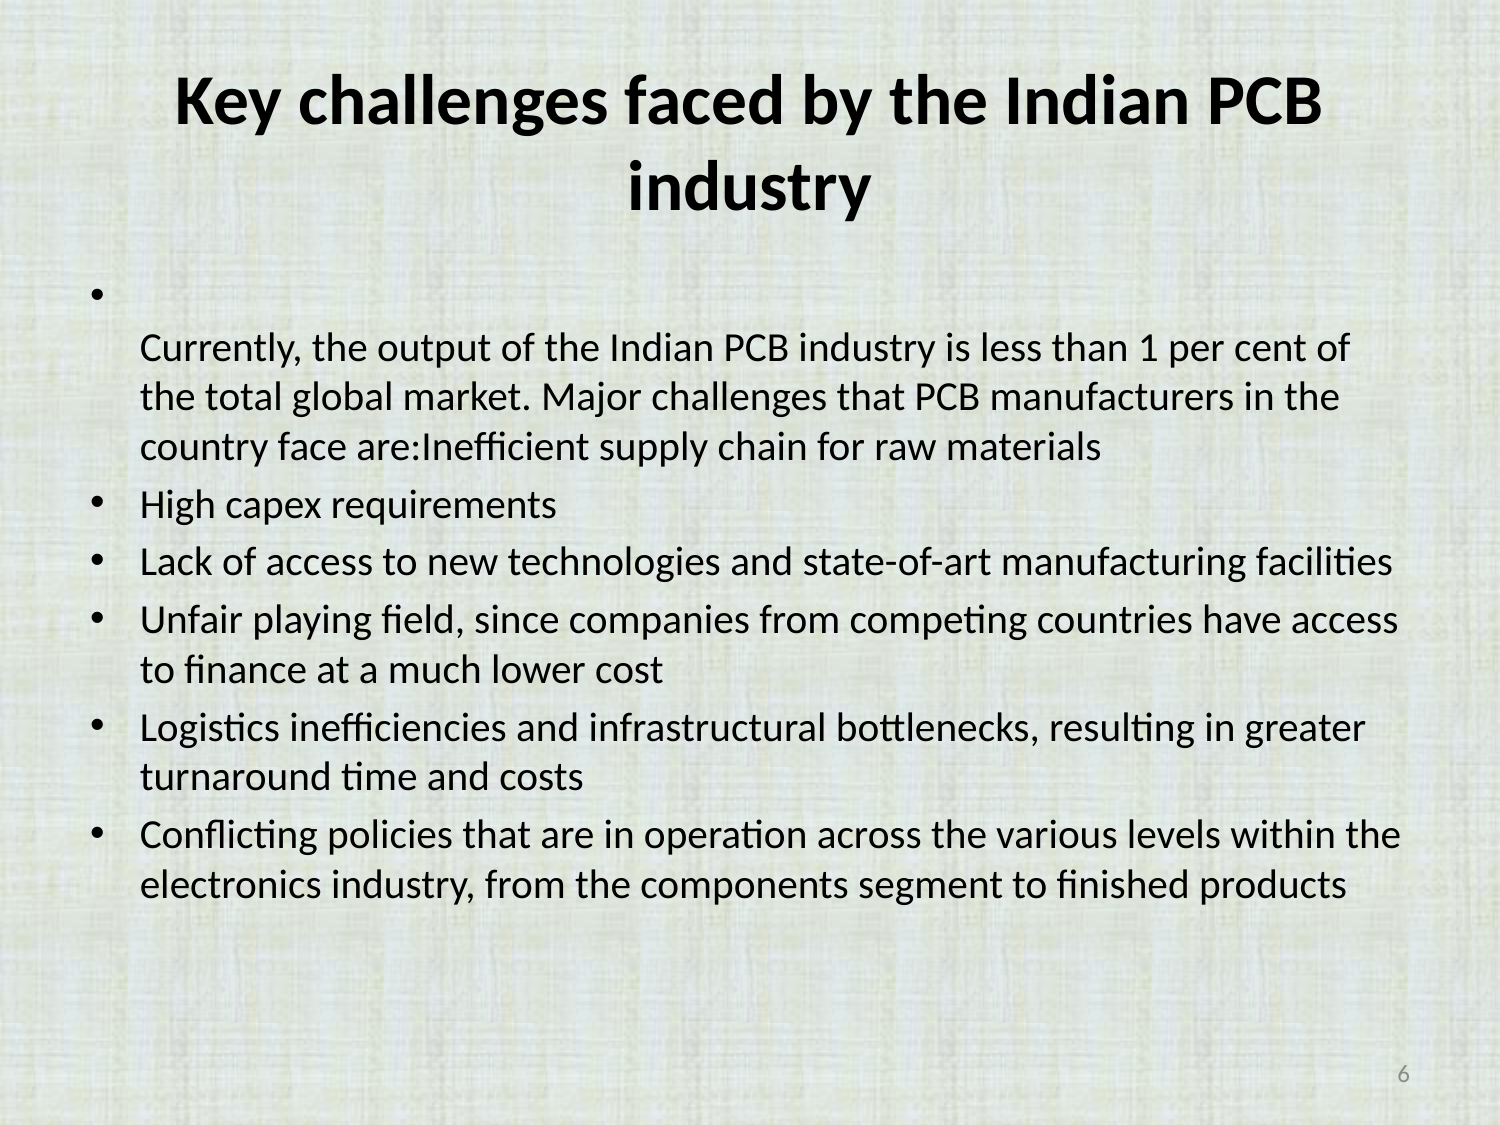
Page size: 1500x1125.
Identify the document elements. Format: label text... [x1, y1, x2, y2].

slide_number 6 [1074, 1042, 1425, 1103]
title Key challenges faced by the Indian PCB industry [75, 45, 1425, 233]
list Currently, the output of the Indian PCB industry is less than 1 per cent of the total global market. Major challenges that PCB manufacturers in the country face are:Inefficient supply chain for raw materials High capex requirements Lack of access to new technologies and state-of-art manufacturing facilities Unfair playing field, since companies from competing countries have access to finance at a much lower cost Logistics inefficiencies and infrastructural bottlenecks, resulting in greater turnaround time and costs Conflicting policies that are in operation across the various levels within the electronics industry, from the components segment to finished products [75, 262, 1425, 1005]
